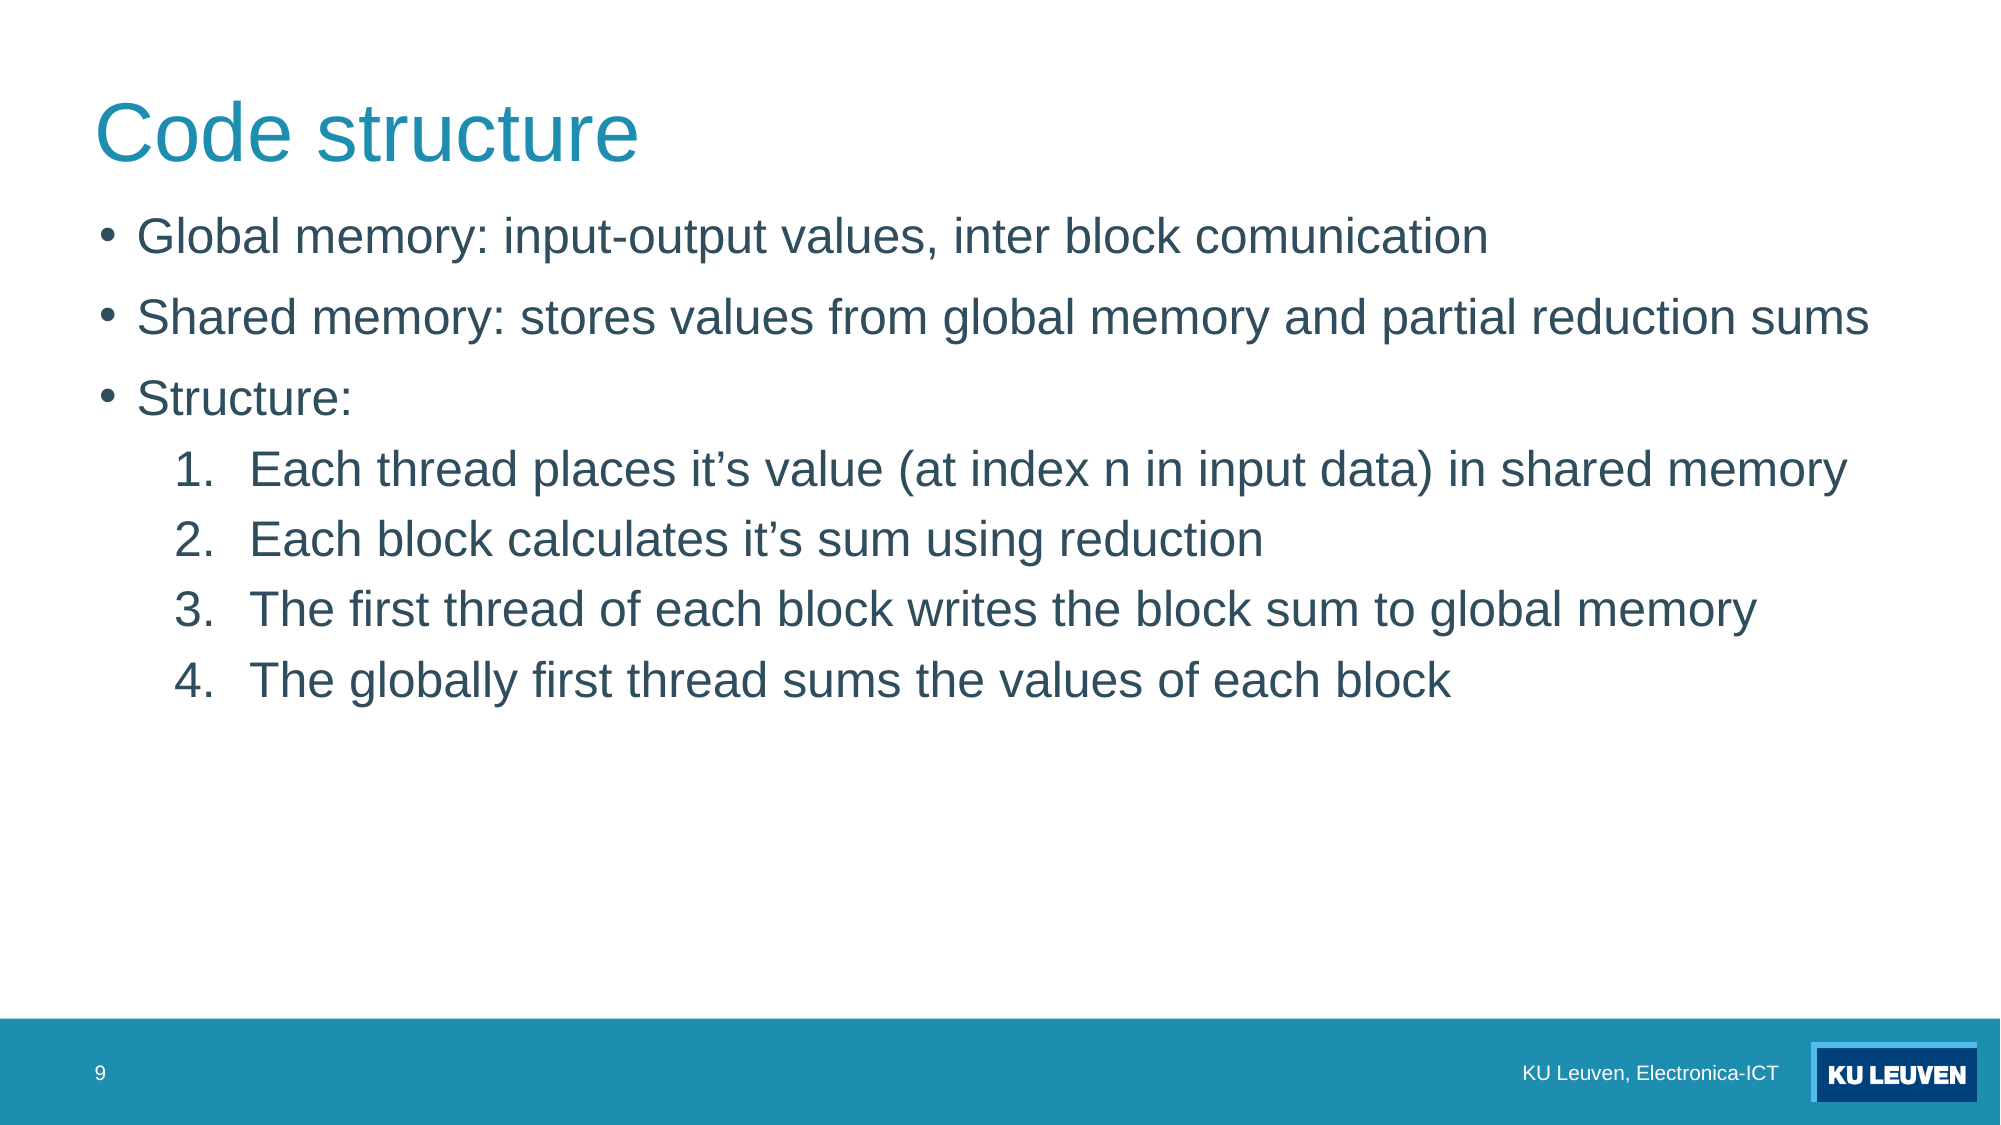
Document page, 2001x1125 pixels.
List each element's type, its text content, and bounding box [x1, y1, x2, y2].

list Global memory: input-output values, inter block comunication Shared memory: stores values from global memory and partial reduction sums Structure: Each thread places it’s value (at index n in input data) in shared memory Each block calculates it’s sum using reduction The first thread of each block writes the block sum to global memory The globally first thread sums the values of each block [84, 196, 1896, 929]
footer KU Leuven, Electronica-ICT [989, 1018, 1809, 1125]
picture [1811, 1042, 1977, 1102]
title Code structure [94, 33, 1906, 223]
slide_number 9 [94, 1018, 201, 1125]
